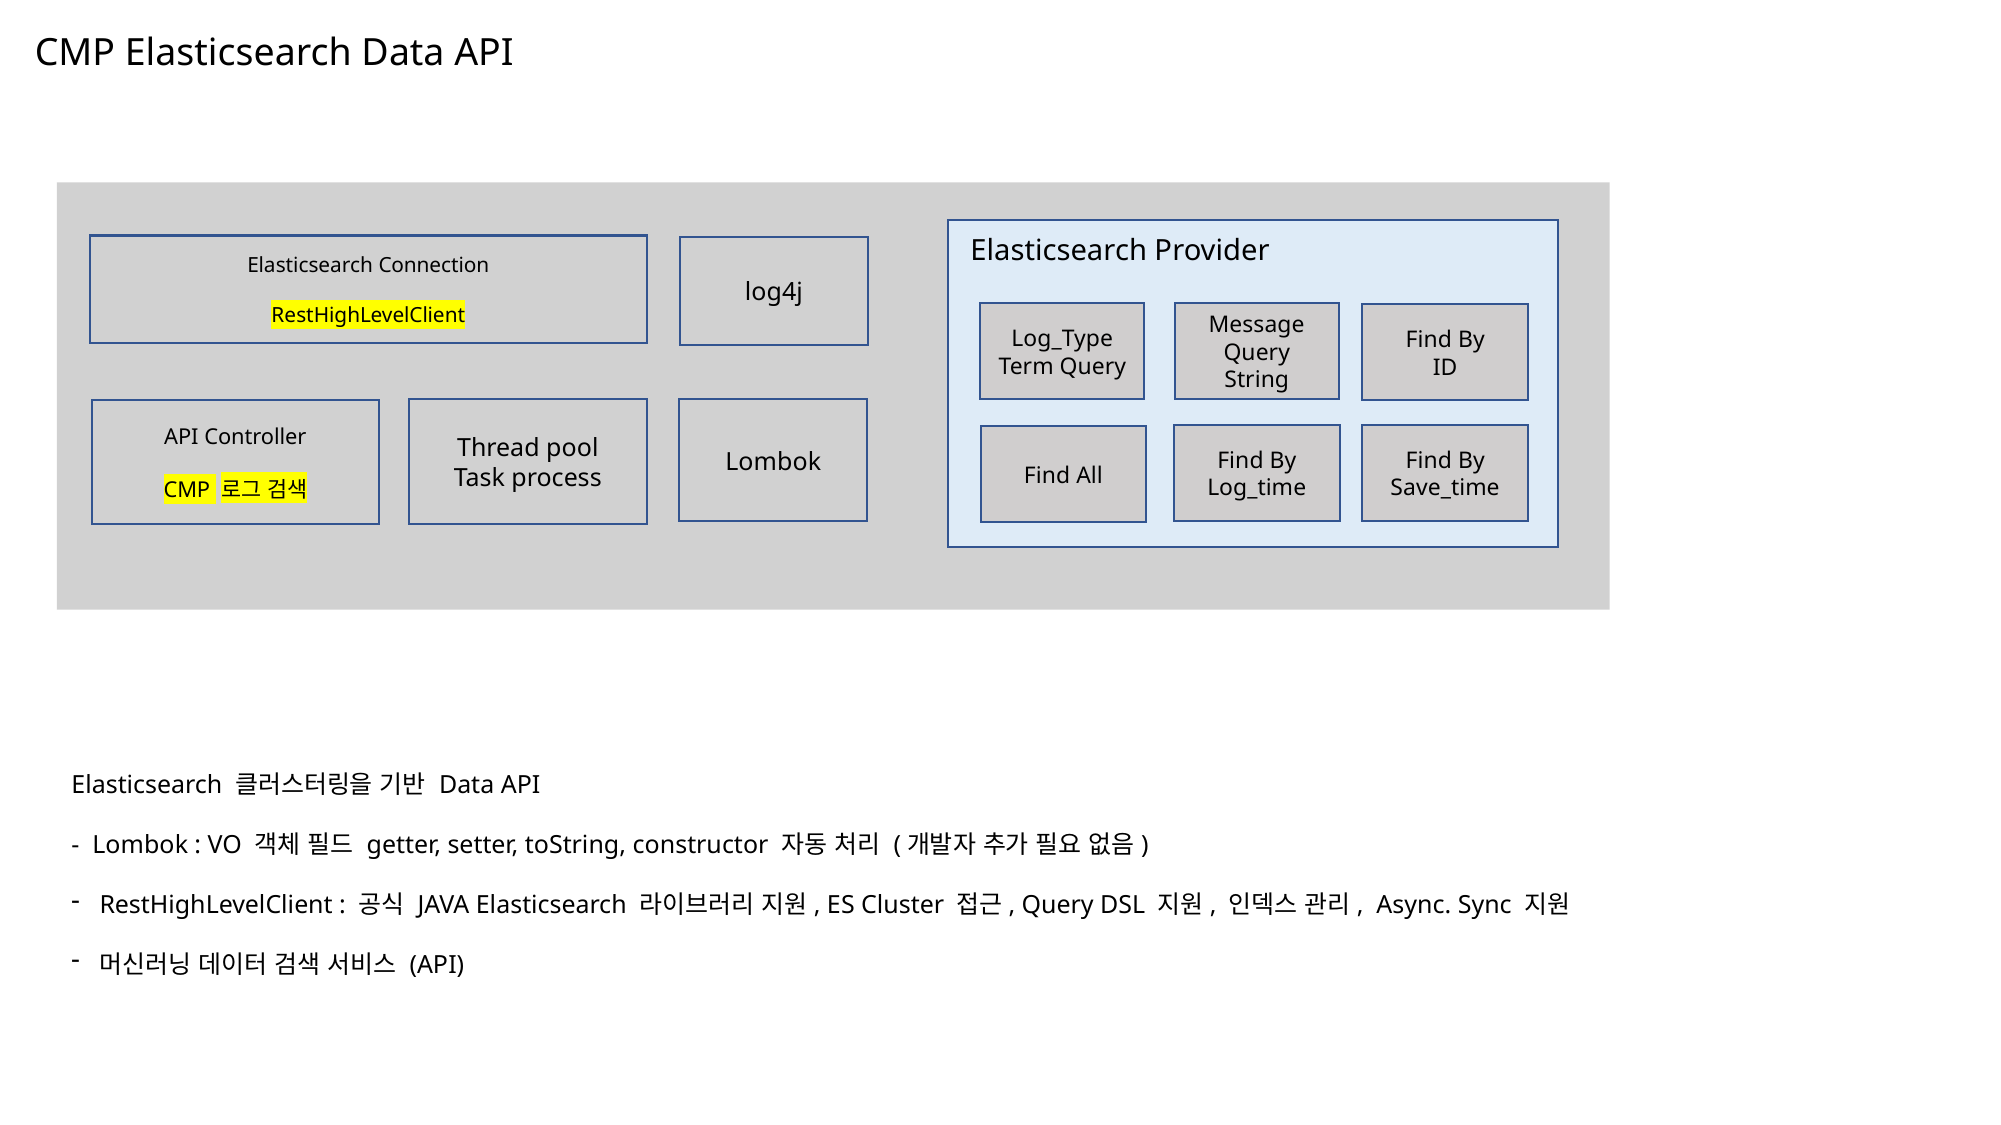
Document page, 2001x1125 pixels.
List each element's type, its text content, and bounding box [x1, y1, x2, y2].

text_box Find By ID [1361, 303, 1529, 401]
text_box Find All [980, 425, 1147, 523]
text_box Elasticsearch 클러스터링을 기반 Data API - Lombok : VO 객체 필드 getter, setter, toString, constructor 자동 처리 (개발자 추가 필요 없음) RestHighLevelClient : 공식 JAVA Elasticsearch 라이브러리 지원, ES Cluster 접근, Query DSL 지원, 인덱스 관리, Async. Sync 지원 머신러닝 데이터 검색 서비스 (API) [56, 761, 1655, 986]
text_box Find By Log_time [1173, 424, 1341, 522]
text_box Elasticsearch Provider [897, 223, 1343, 274]
text_box Elasticsearch Connection RestHighLevelClient [89, 234, 648, 344]
text_box CMP Elasticsearch Data API [19, 20, 529, 81]
text_box Log_Type Term Query [979, 302, 1145, 400]
text_box Thread pool Task process [408, 398, 648, 525]
text_box [56, 182, 1610, 610]
text_box log4j [679, 236, 869, 346]
text_box Find By Save_time [1361, 424, 1529, 522]
text_box Lombok [678, 398, 868, 522]
text_box Message Query String [1174, 302, 1340, 400]
text_box [947, 219, 1559, 548]
text_box API Controller CMP 로그 검색 [91, 399, 380, 525]
